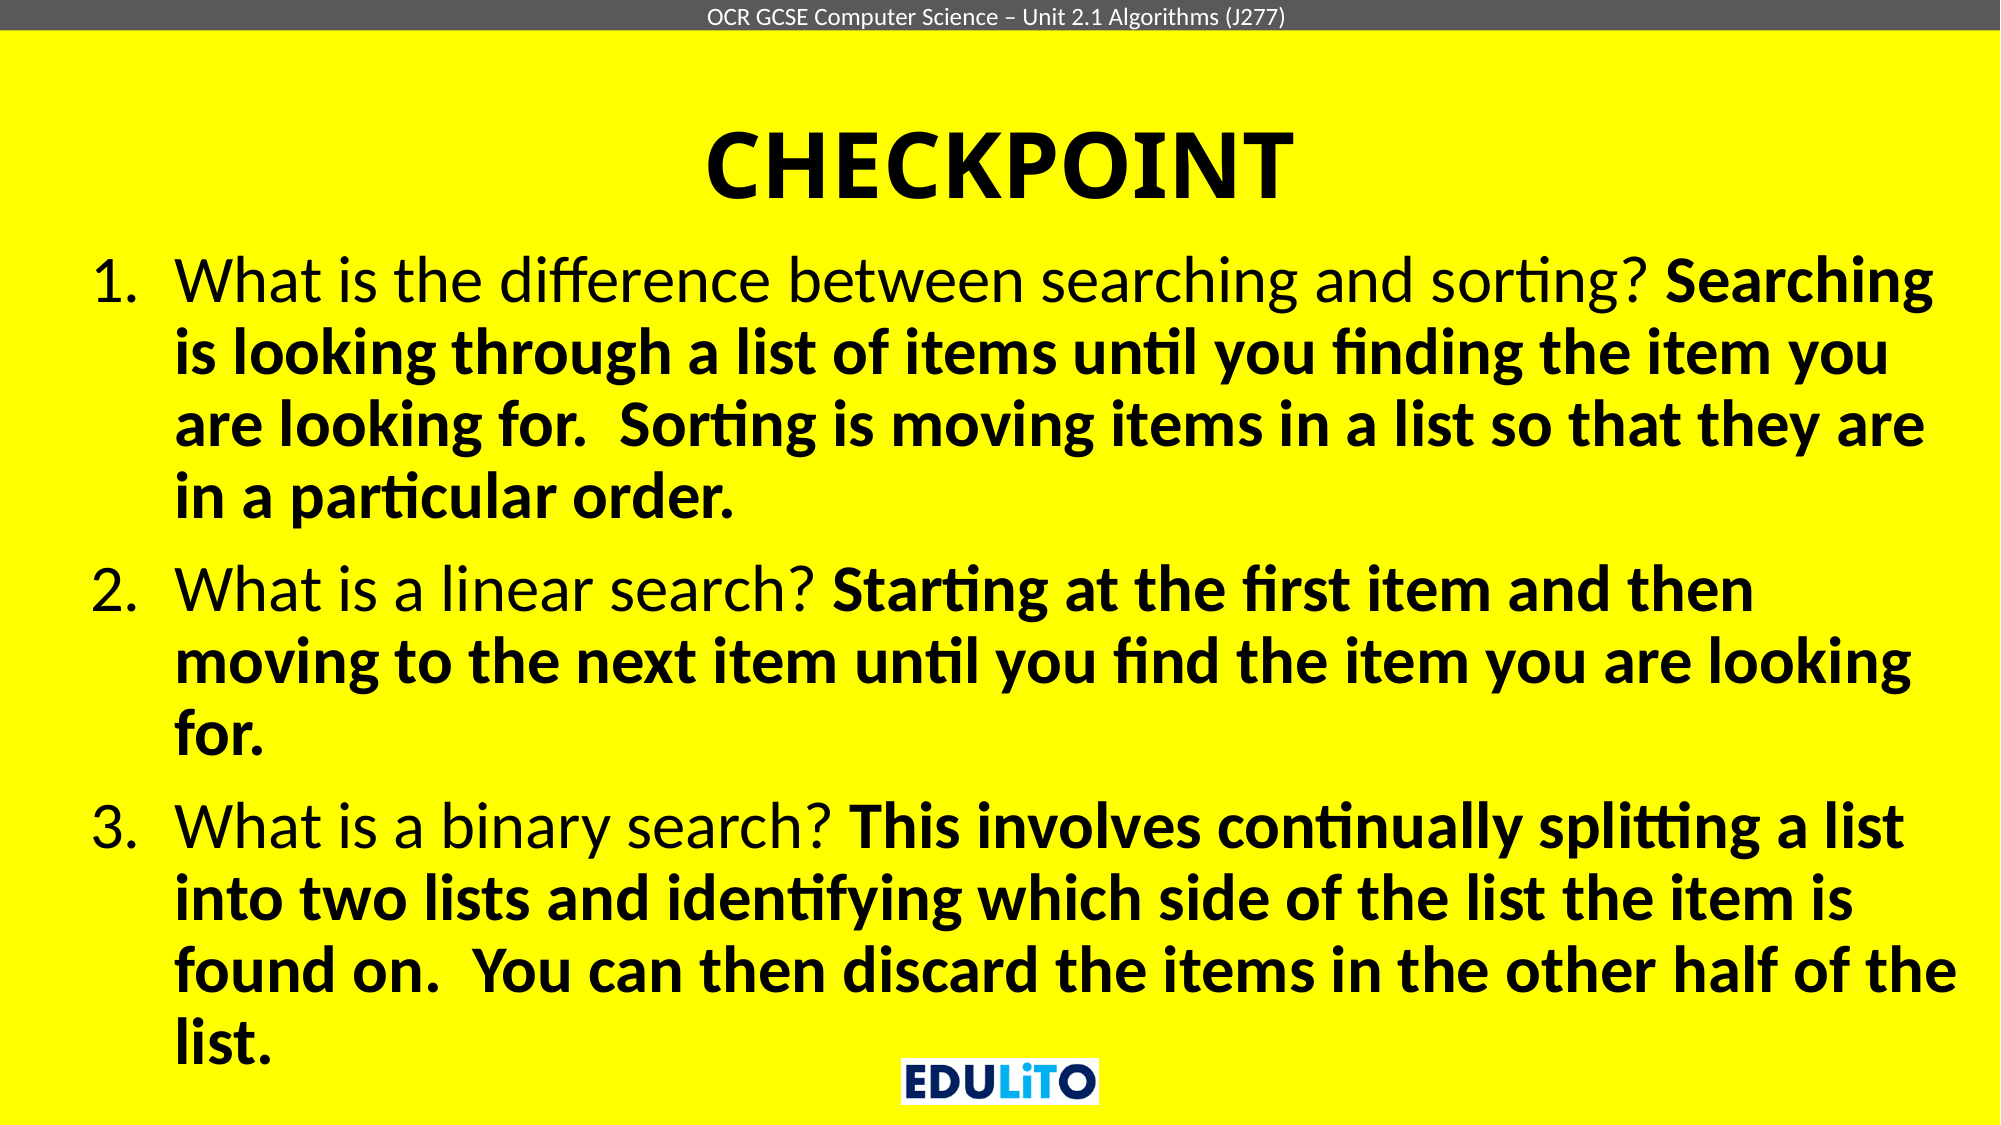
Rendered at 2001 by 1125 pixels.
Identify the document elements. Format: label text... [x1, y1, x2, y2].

list What is the difference between searching and sorting? Searching is looking through a list of items until you finding the item you are looking for. Sorting is moving items in a list so that they are in a particular order. What is a linear search? Starting at the first item and then moving to the next item until you find the item you are looking for. What is a binary search? This involves continually splitting a list into two lists and identifying which side of the list the item is found on. You can then discard the items in the other half of the list. [75, 237, 1980, 1125]
title CHECKPOINT [137, 59, 1863, 237]
